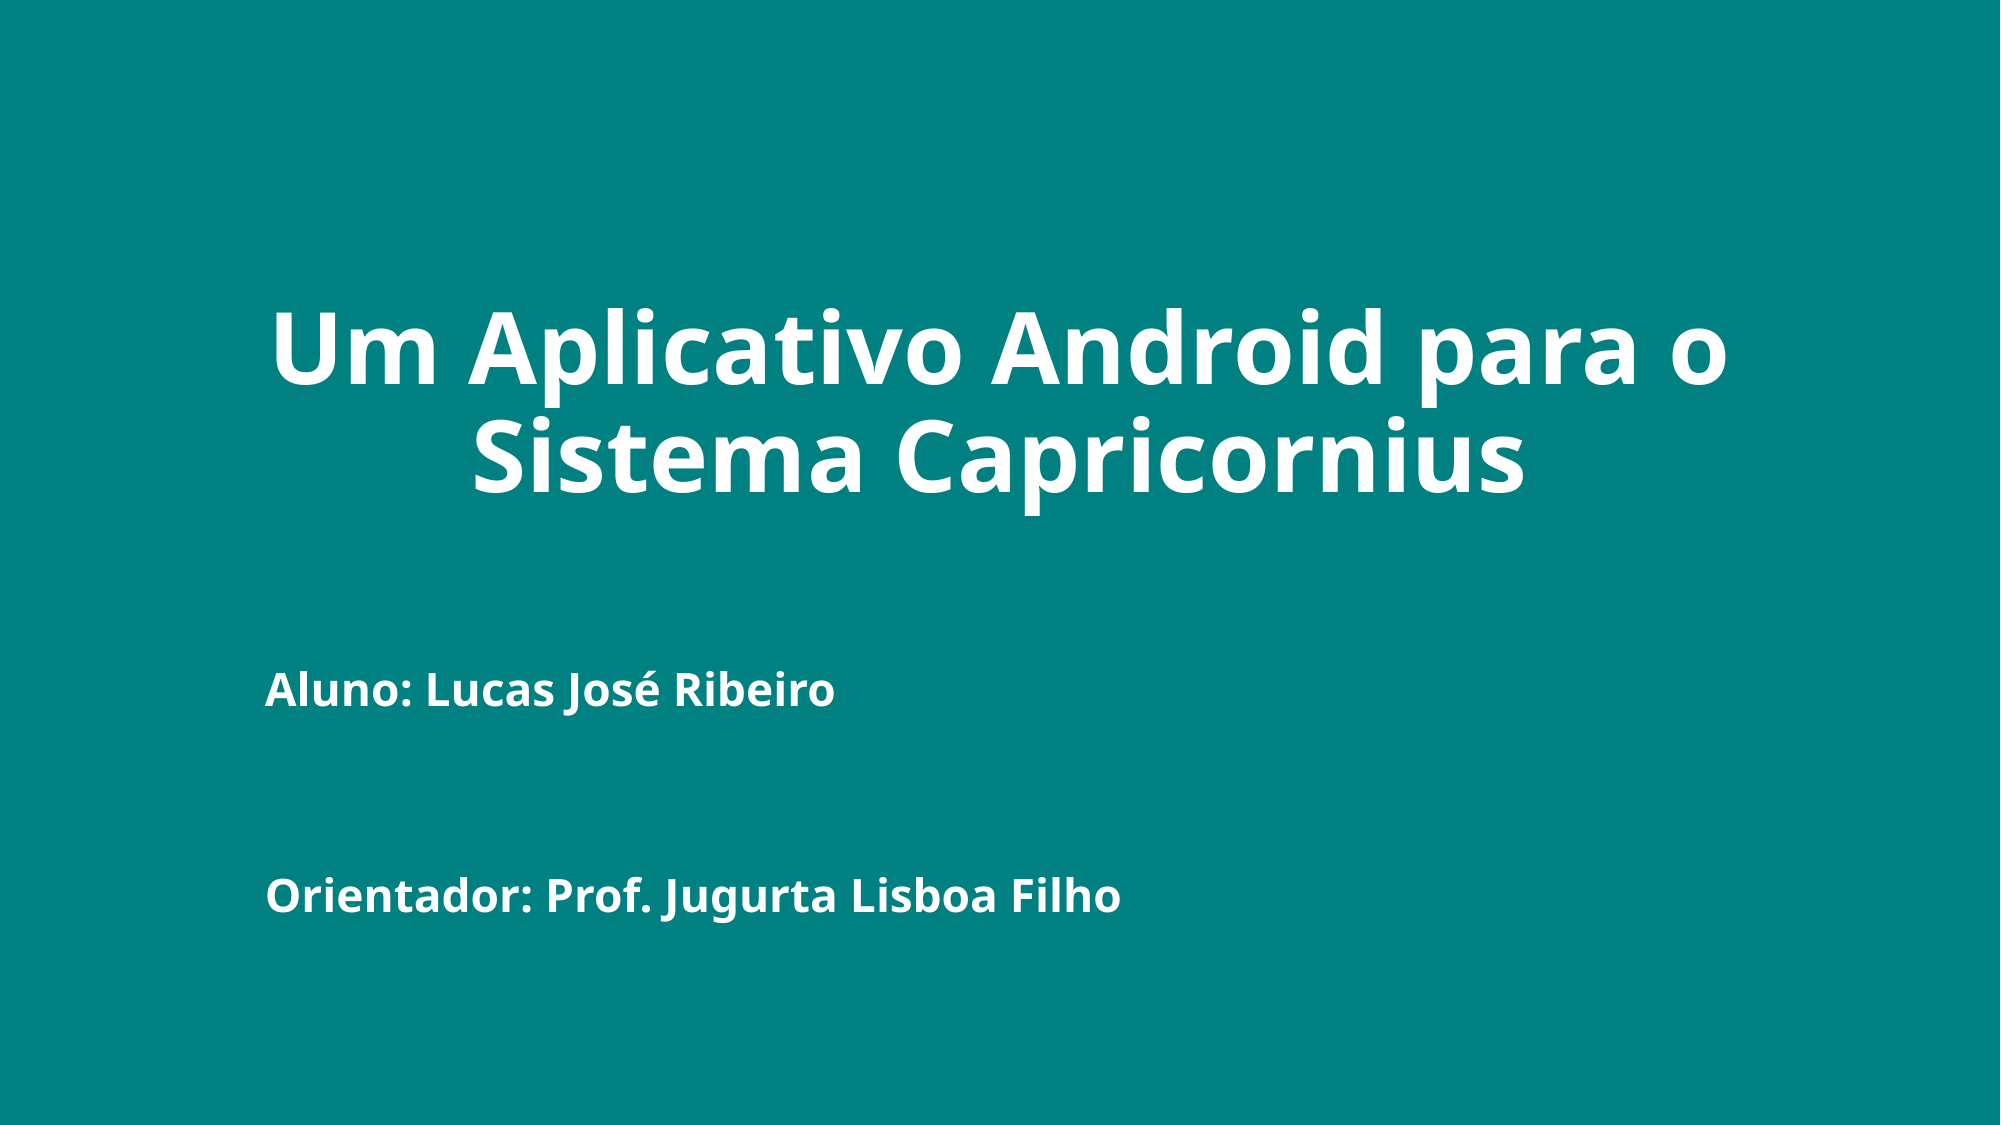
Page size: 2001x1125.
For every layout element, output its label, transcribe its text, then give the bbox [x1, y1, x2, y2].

subtitle Aluno: Lucas José Ribeiro Orientador: Prof. Jugurta Lisboa Filho [249, 659, 1750, 931]
text_box Um Aplicativo Android para o Sistema Capricornius [249, 290, 1750, 563]
